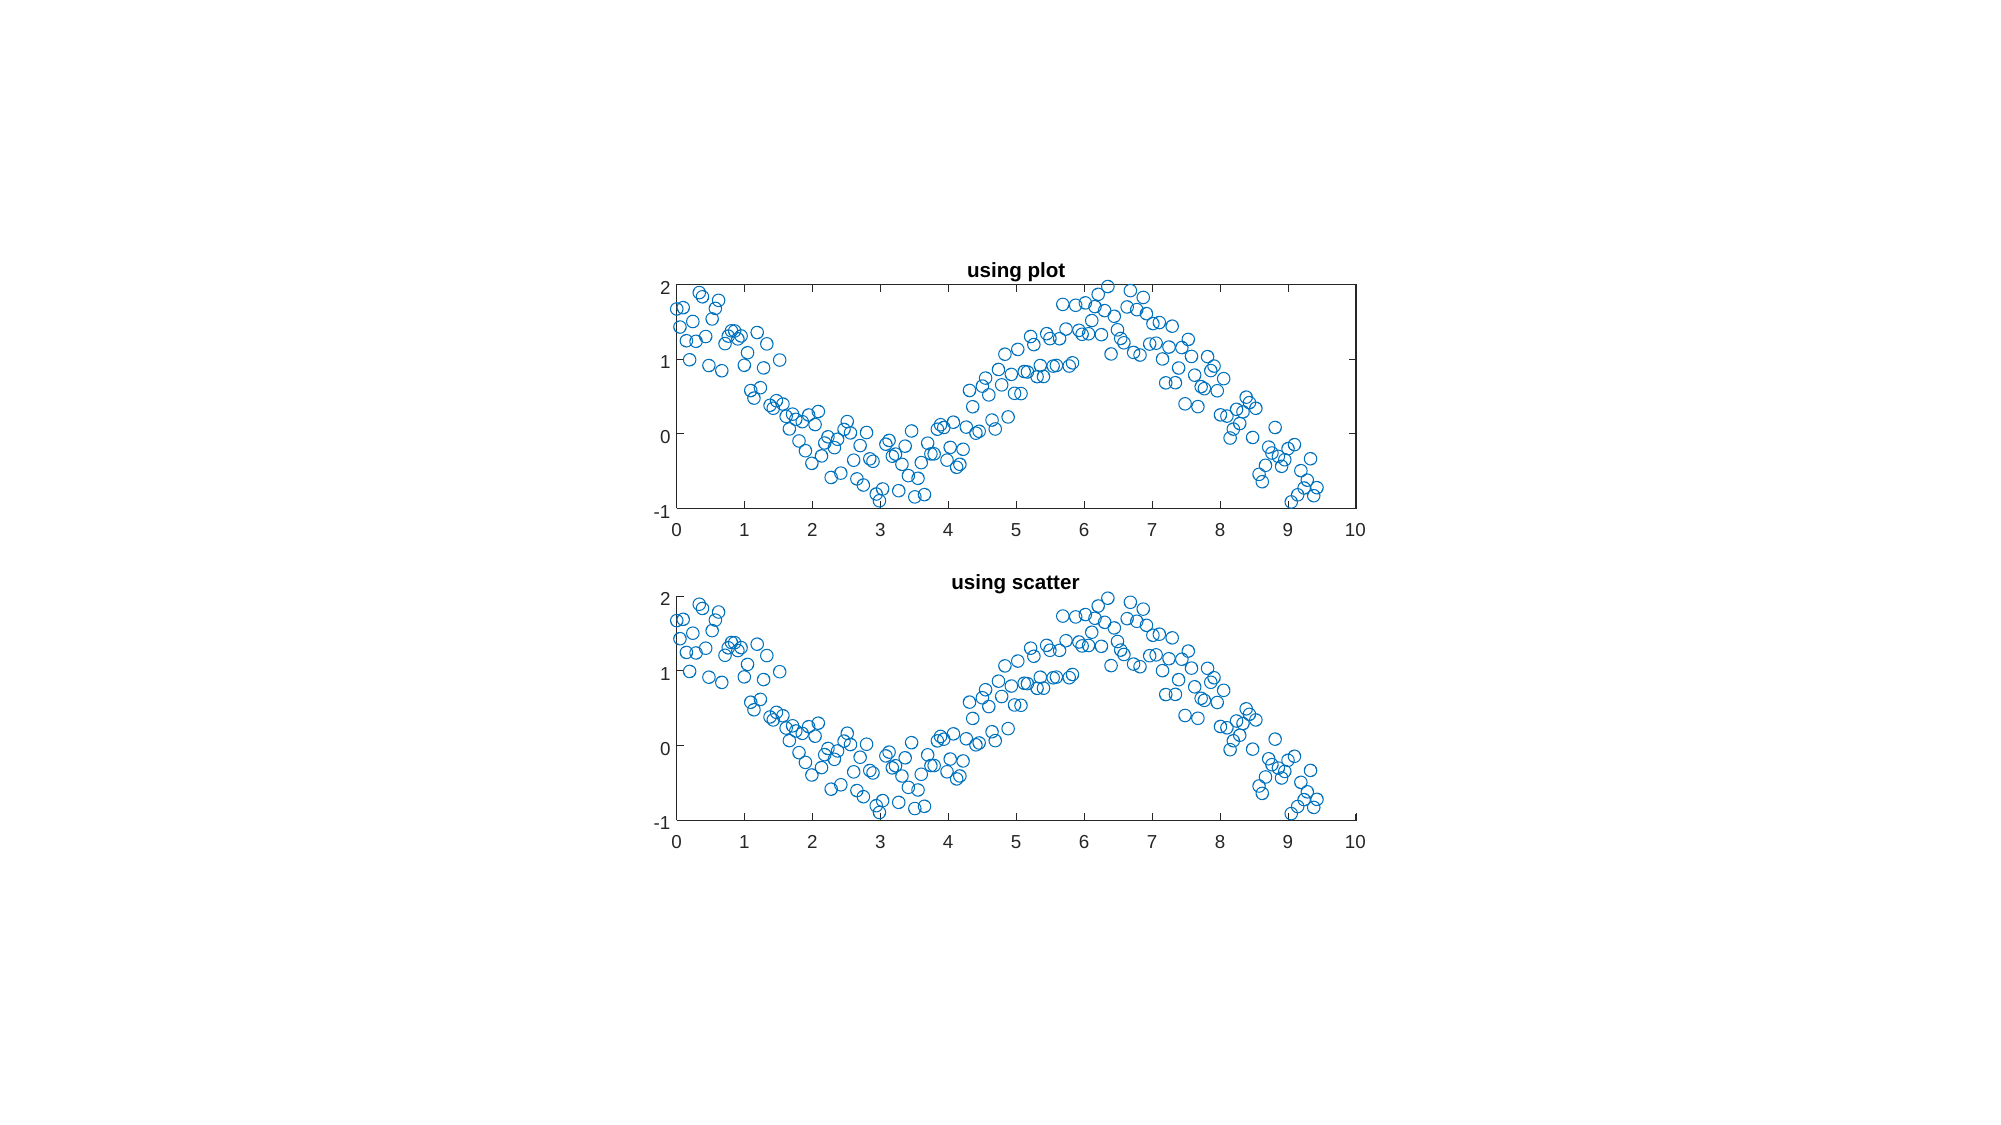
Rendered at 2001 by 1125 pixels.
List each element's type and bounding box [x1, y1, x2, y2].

picture [562, 234, 1438, 891]
